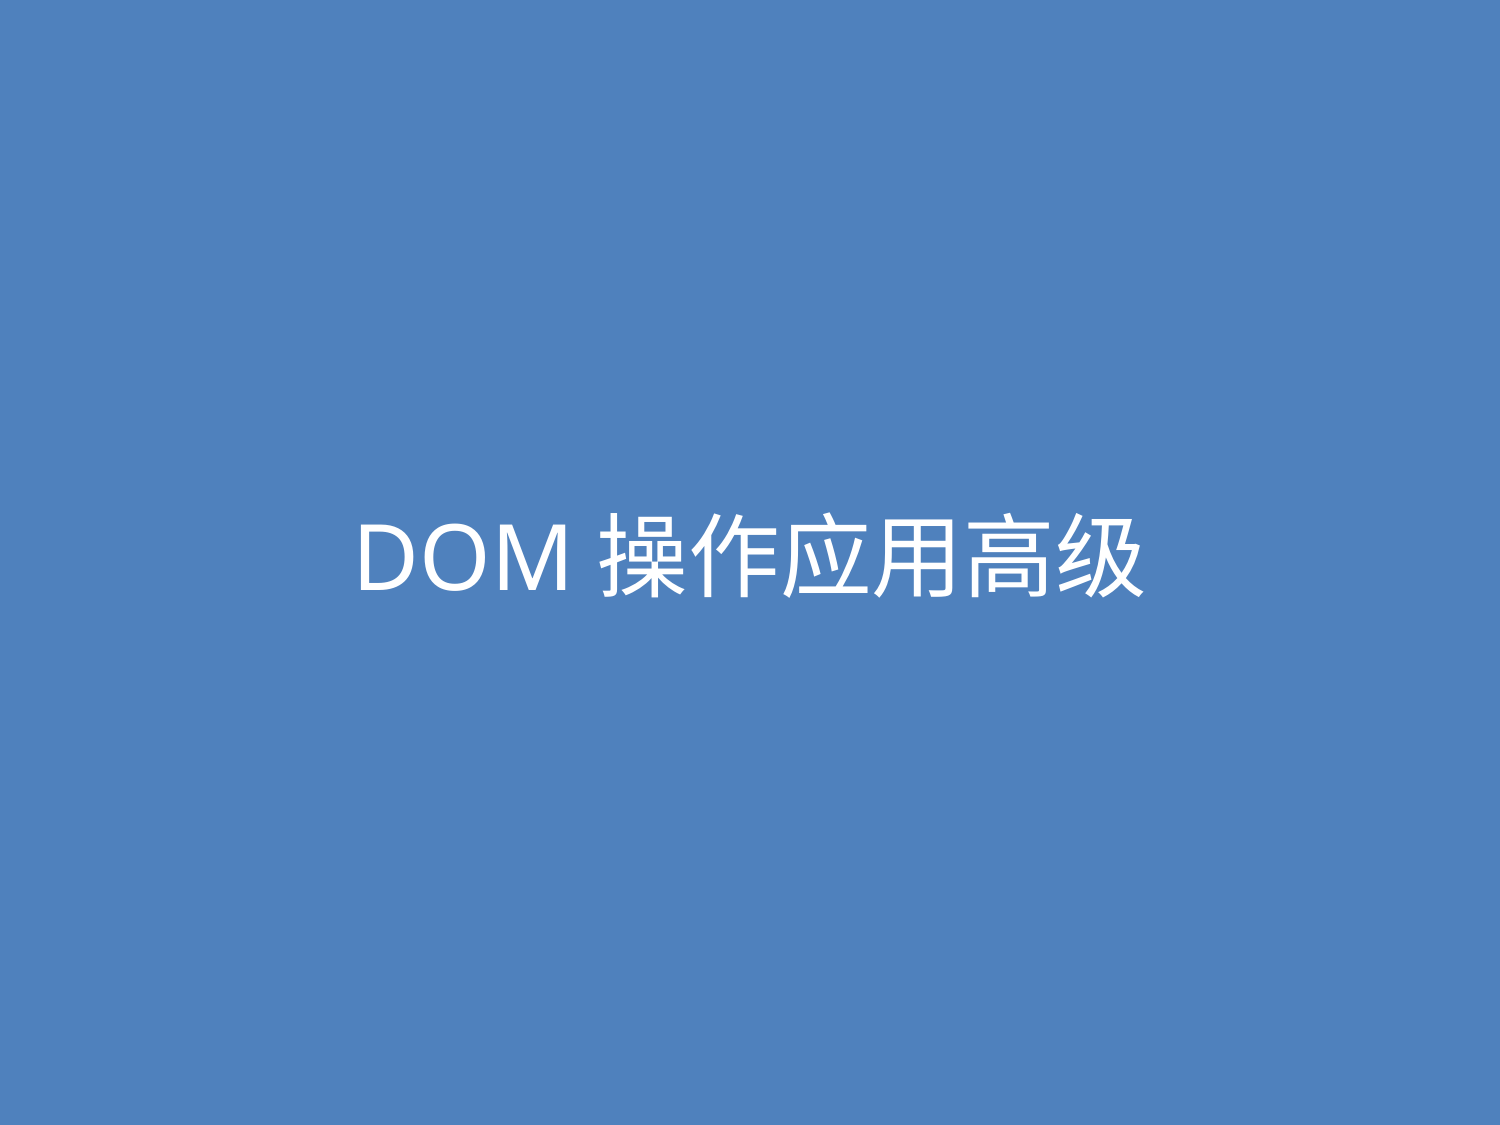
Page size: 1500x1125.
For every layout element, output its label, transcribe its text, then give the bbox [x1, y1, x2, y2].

title DOM操作应用高级 [112, 491, 1388, 628]
